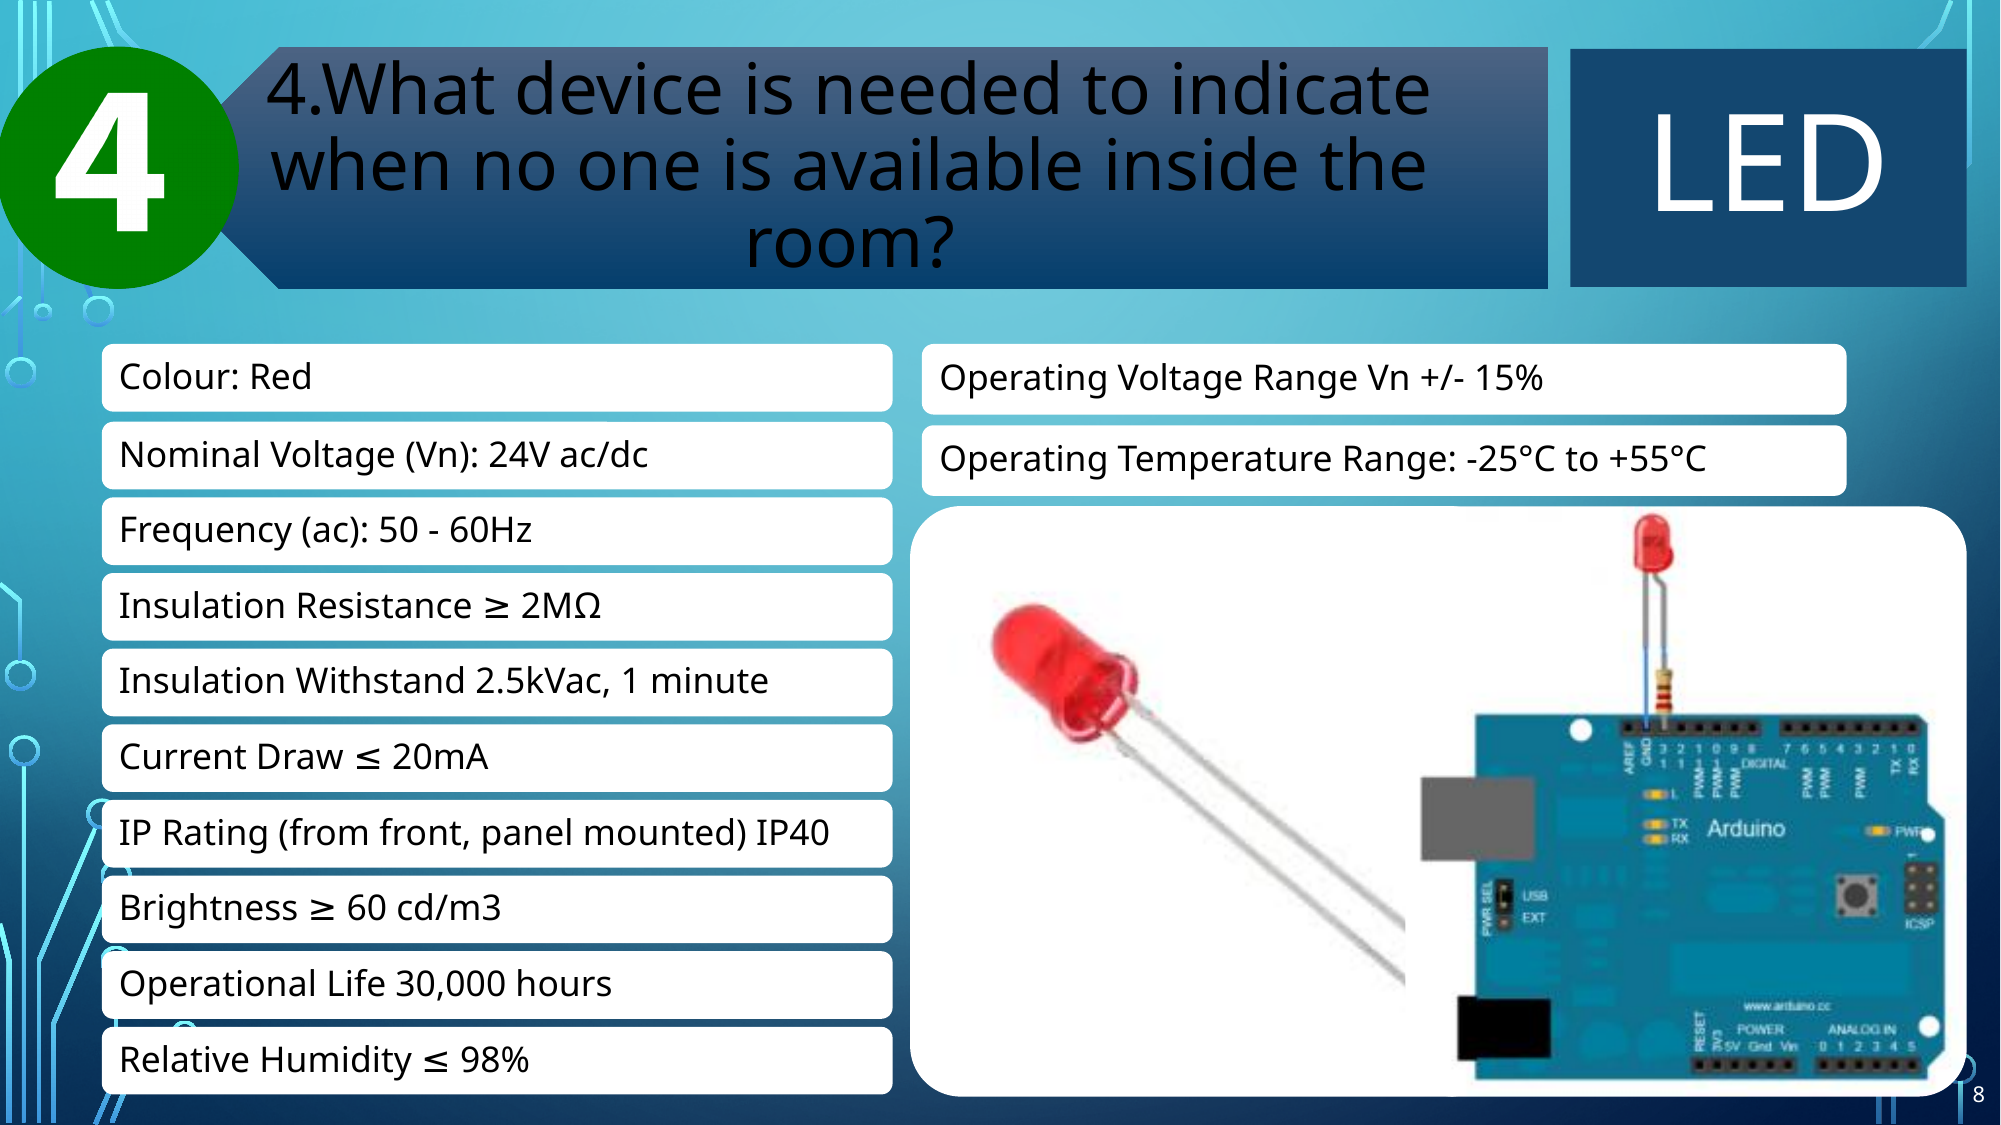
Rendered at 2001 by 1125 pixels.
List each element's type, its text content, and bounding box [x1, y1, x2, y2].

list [101, 343, 893, 1097]
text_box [1570, 20, 1967, 316]
picture [909, 505, 1967, 1097]
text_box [921, 343, 1847, 497]
slide_number 8 [1873, 1065, 2000, 1125]
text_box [0, 46, 1570, 290]
